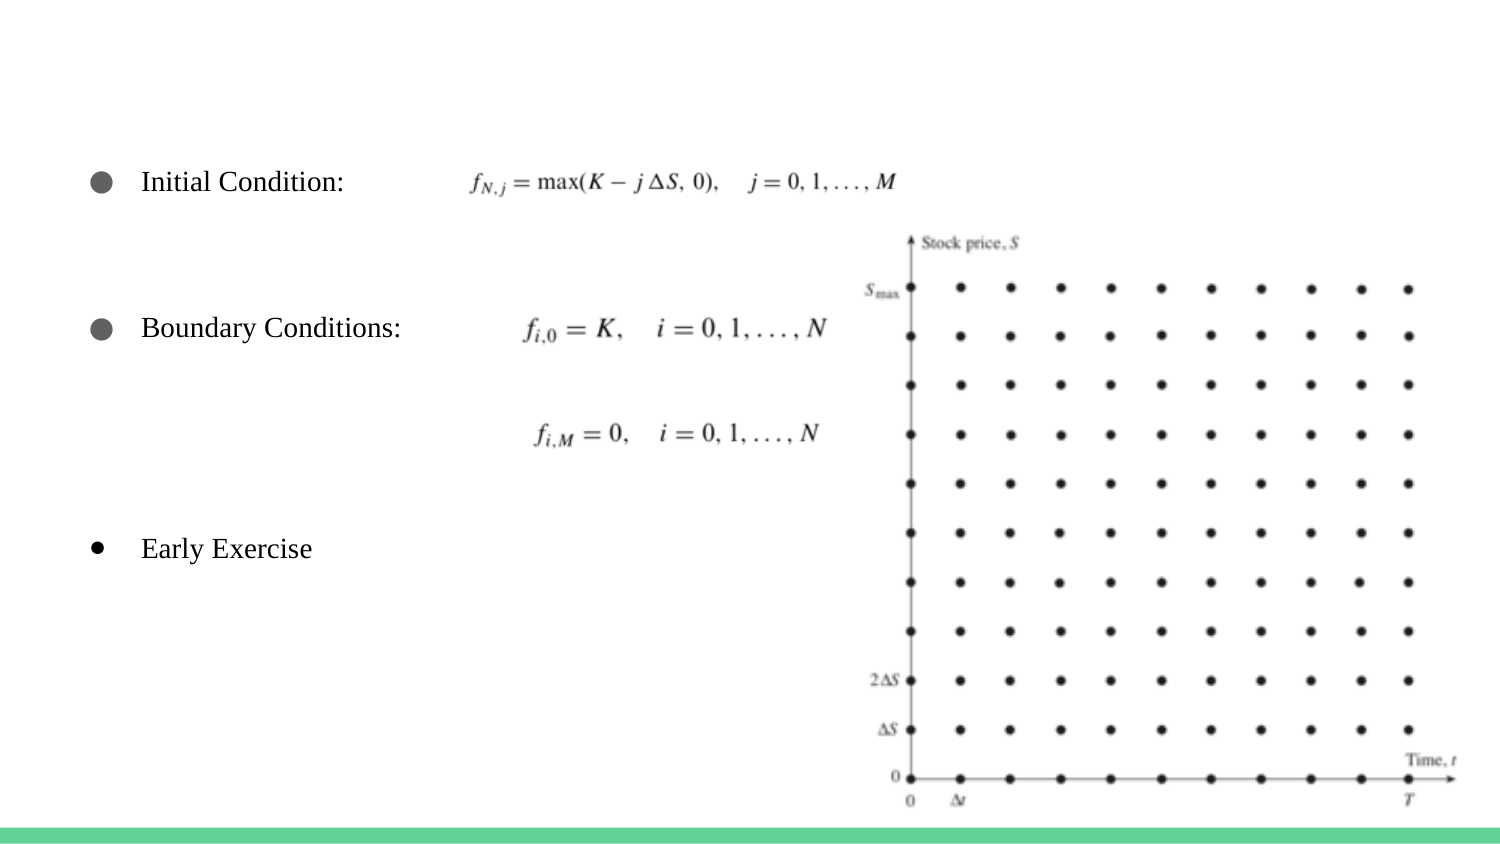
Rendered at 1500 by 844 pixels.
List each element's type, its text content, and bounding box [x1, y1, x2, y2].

picture [494, 217, 1481, 816]
picture [452, 156, 913, 209]
list Initial Condition: Boundary Conditions: Early Exercise [51, 141, 1449, 703]
